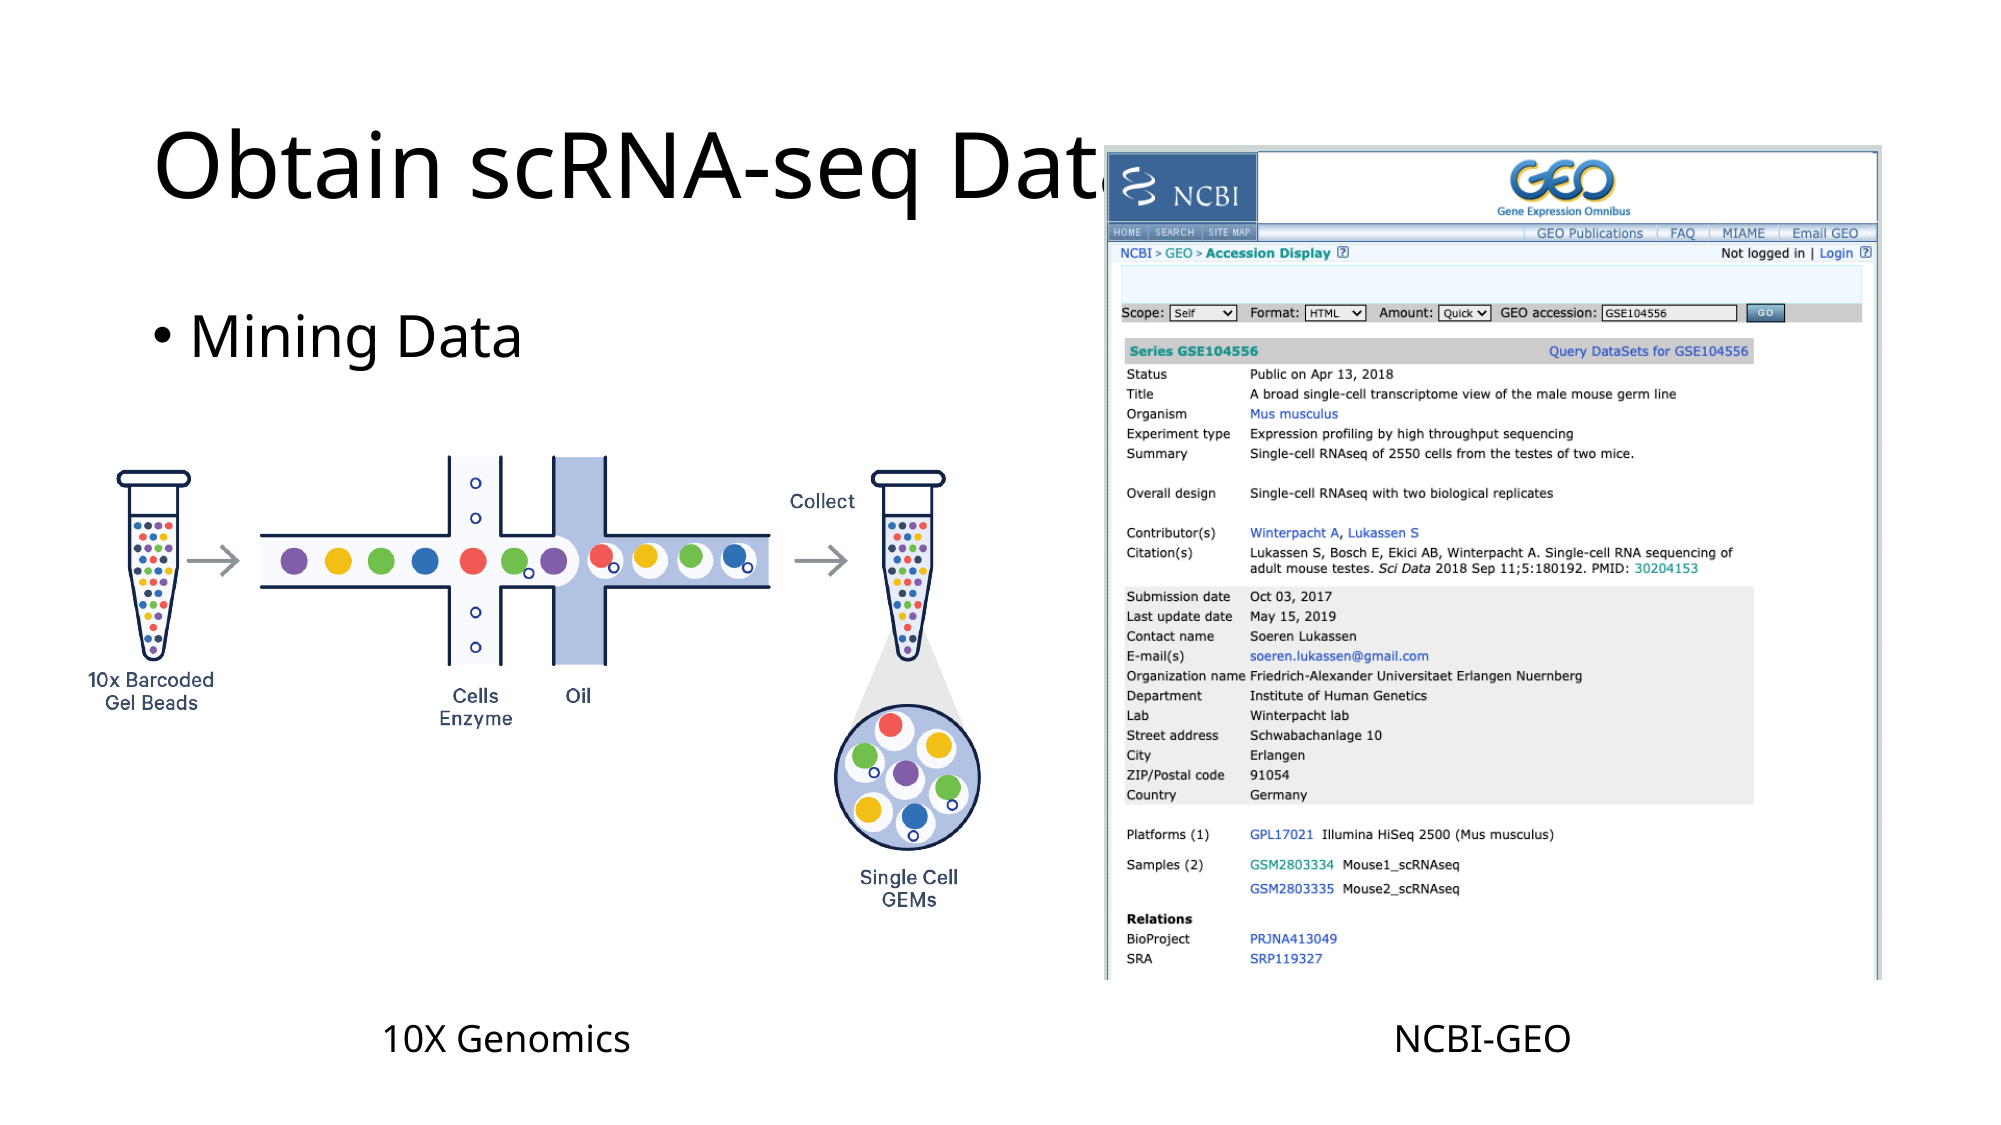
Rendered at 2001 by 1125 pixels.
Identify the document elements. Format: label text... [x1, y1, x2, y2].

picture [1103, 145, 1882, 980]
title Obtain scRNA-seq Data [137, 59, 1863, 278]
text_box 10X Genomics [366, 1007, 647, 1068]
text_box NCBI-GEO [1378, 1007, 1587, 1068]
picture [87, 455, 981, 913]
list Mining Data [137, 299, 1863, 1014]
